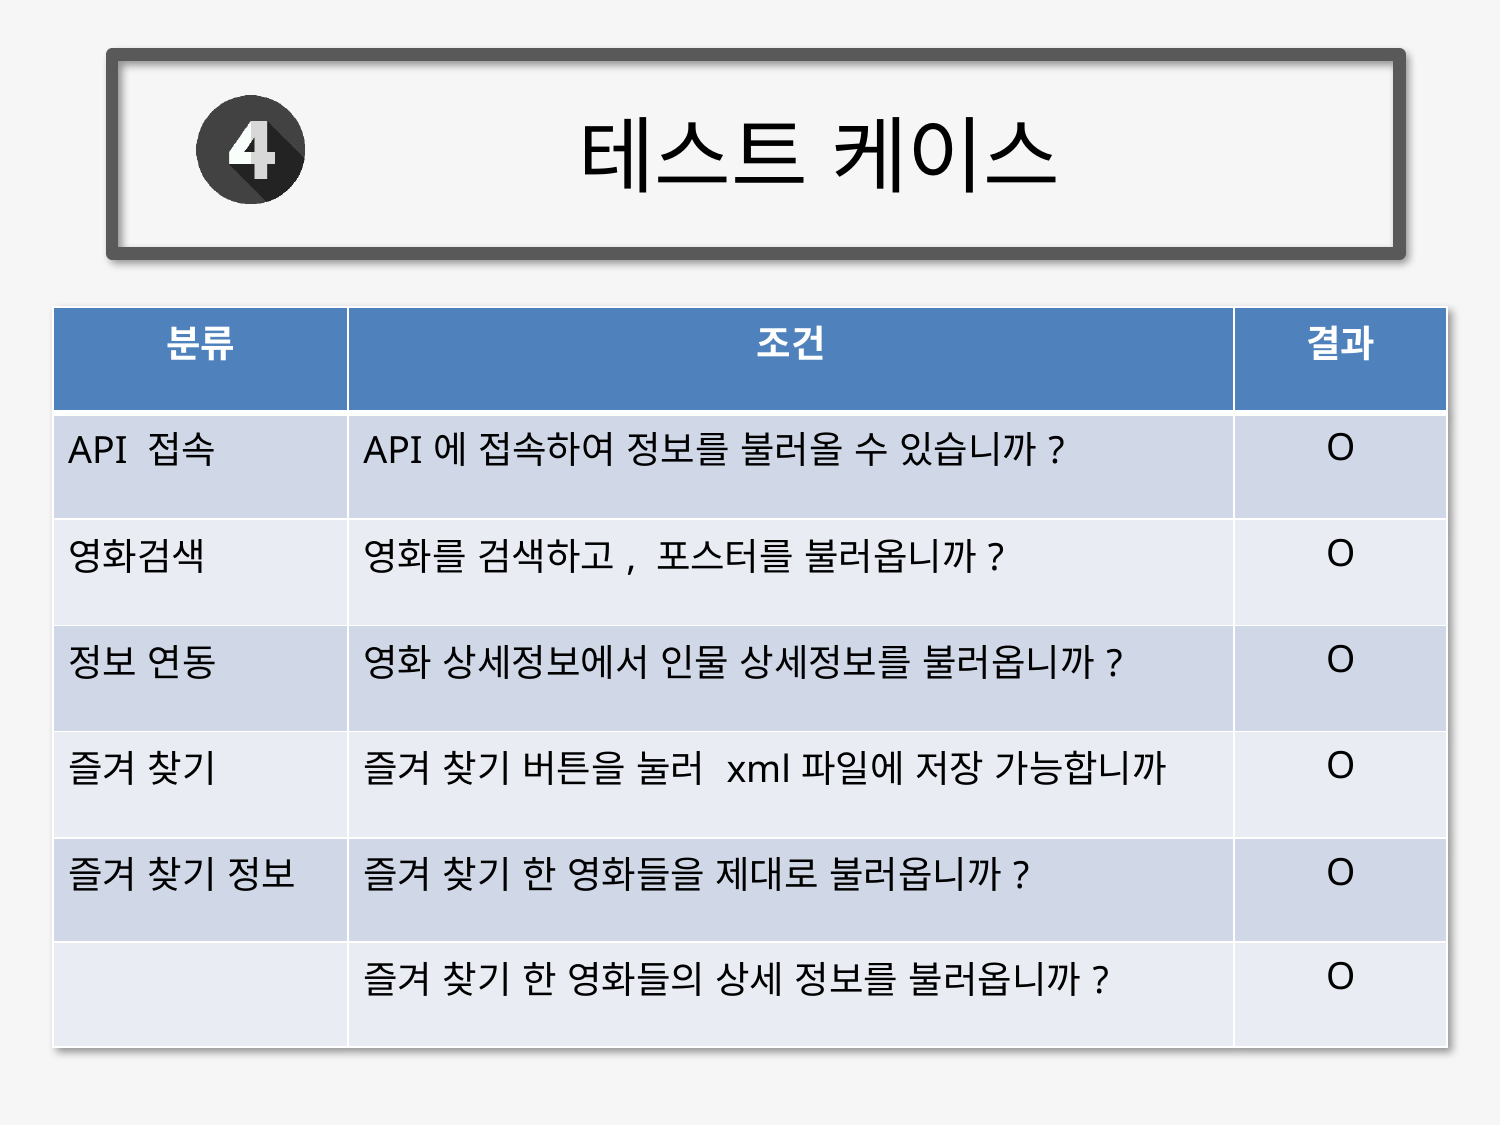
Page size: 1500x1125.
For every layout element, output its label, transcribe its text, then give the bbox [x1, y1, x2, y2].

table_cell [54, 943, 347, 1046]
table_cell O [1235, 520, 1446, 625]
table_cell 영화검색 [54, 520, 347, 625]
table_cell O [1235, 416, 1446, 518]
table_header 결과 [1235, 308, 1446, 410]
table_cell API 접속 [54, 416, 347, 518]
table_cell 즐겨 찾기 정보 [54, 839, 347, 941]
table_cell O [1235, 839, 1446, 941]
table_cell 즐겨 찾기 [54, 732, 347, 837]
table_cell 정보 연동 [54, 626, 347, 731]
table_cell 영화 상세정보에서 인물 상세정보를 불러옵니까? [349, 626, 1233, 731]
table_header 분류 [54, 308, 347, 410]
table_cell O [1235, 943, 1446, 1046]
table_cell O [1235, 626, 1446, 731]
table_cell API에 접속하여 정보를 불러올 수 있습니까? [349, 416, 1233, 518]
table_cell 즐겨 찾기 한 영화들의 상세 정보를 불러옵니까? [349, 943, 1233, 1046]
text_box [111, 54, 1400, 254]
table_cell 즐겨 찾기 한 영화들을 제대로 불러옵니까? [349, 839, 1233, 941]
table_cell 영화를 검색하고, 포스터를 불러옵니까? [349, 520, 1233, 625]
table_cell 즐겨 찾기 버튼을 눌러 xml파일에 저장 가능합니까 [349, 732, 1233, 837]
table_cell O [1235, 732, 1446, 837]
table_header 조건 [349, 308, 1233, 410]
